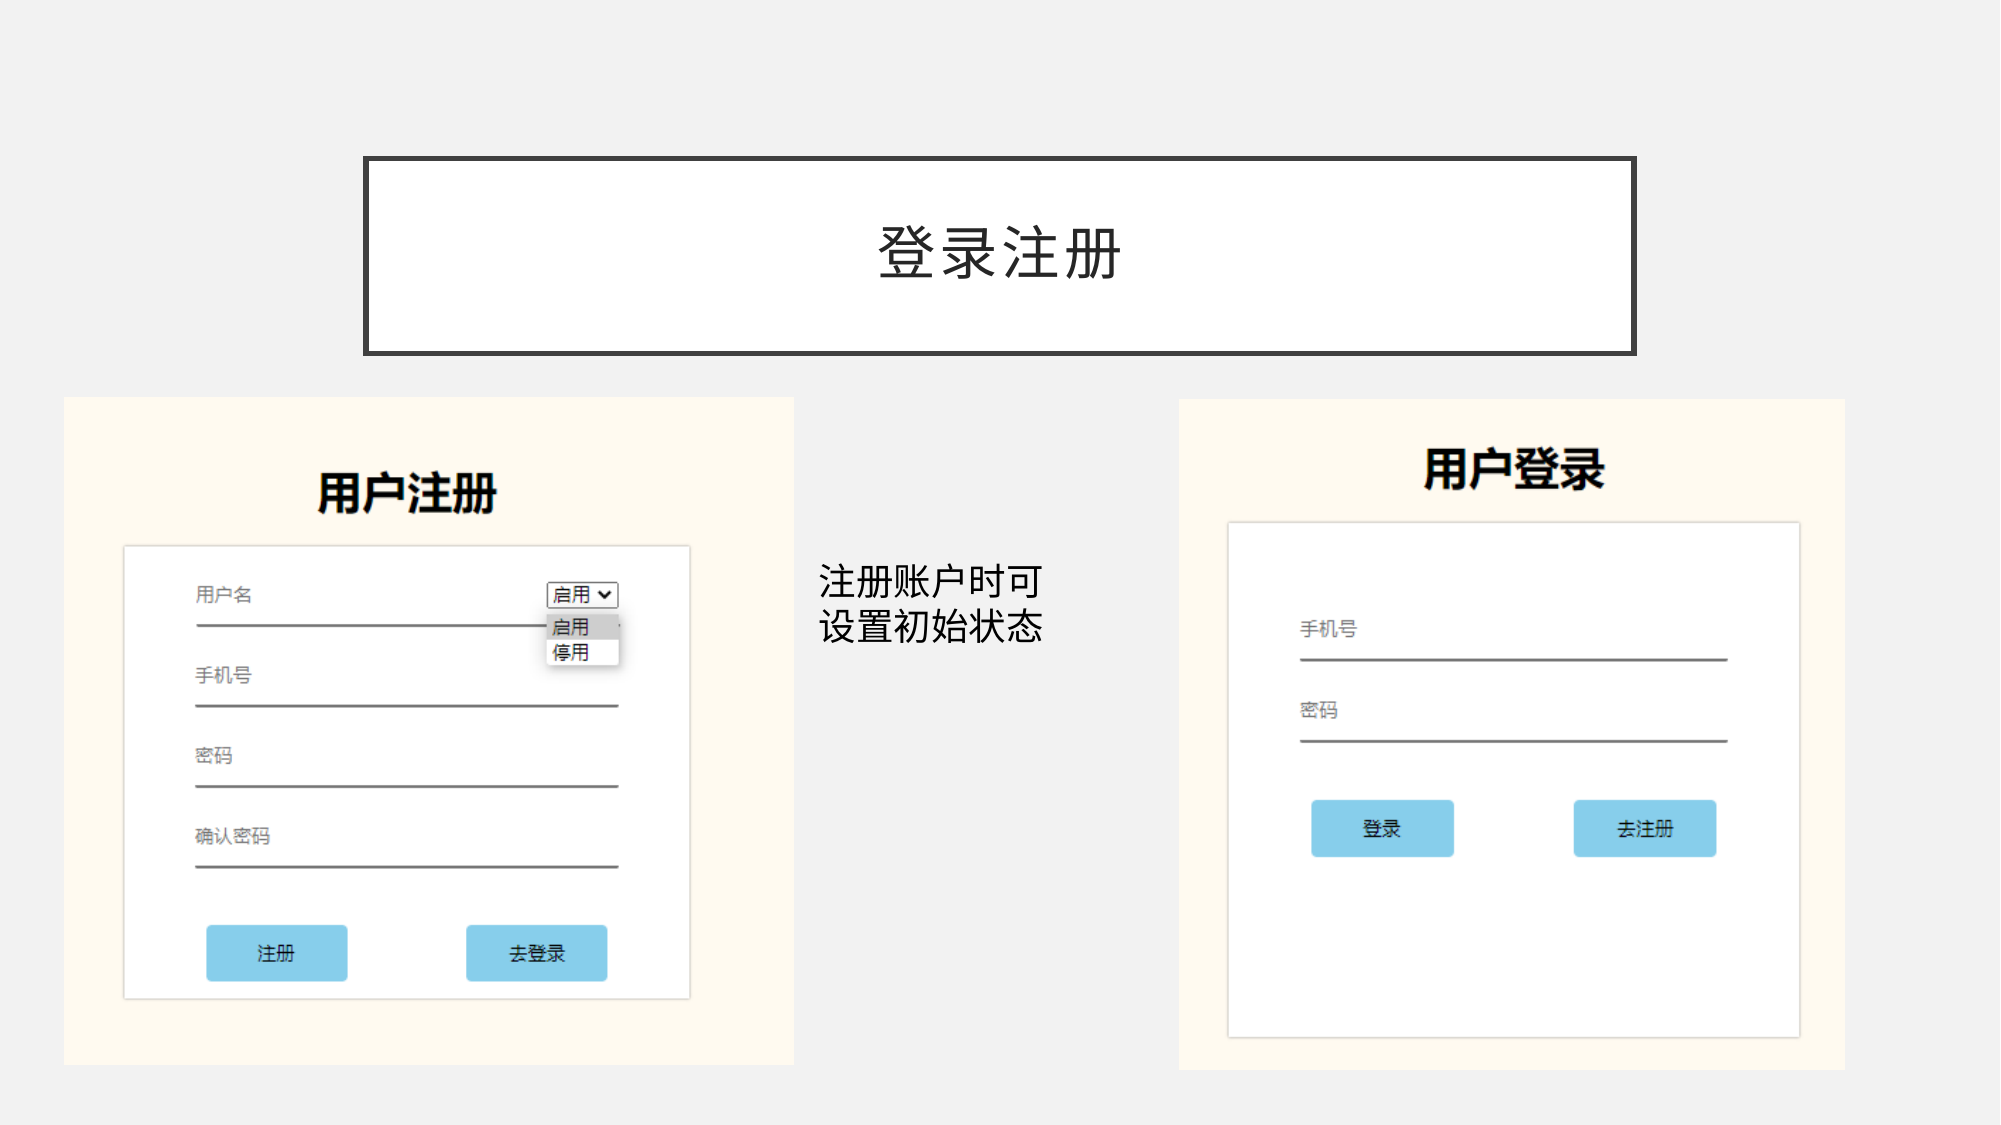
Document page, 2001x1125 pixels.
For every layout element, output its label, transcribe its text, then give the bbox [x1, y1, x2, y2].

text_box 注册账户时可设置初始状态 [803, 550, 1066, 656]
picture [64, 397, 794, 1065]
title 登录注册 [363, 156, 1637, 356]
picture [1179, 399, 1845, 1070]
